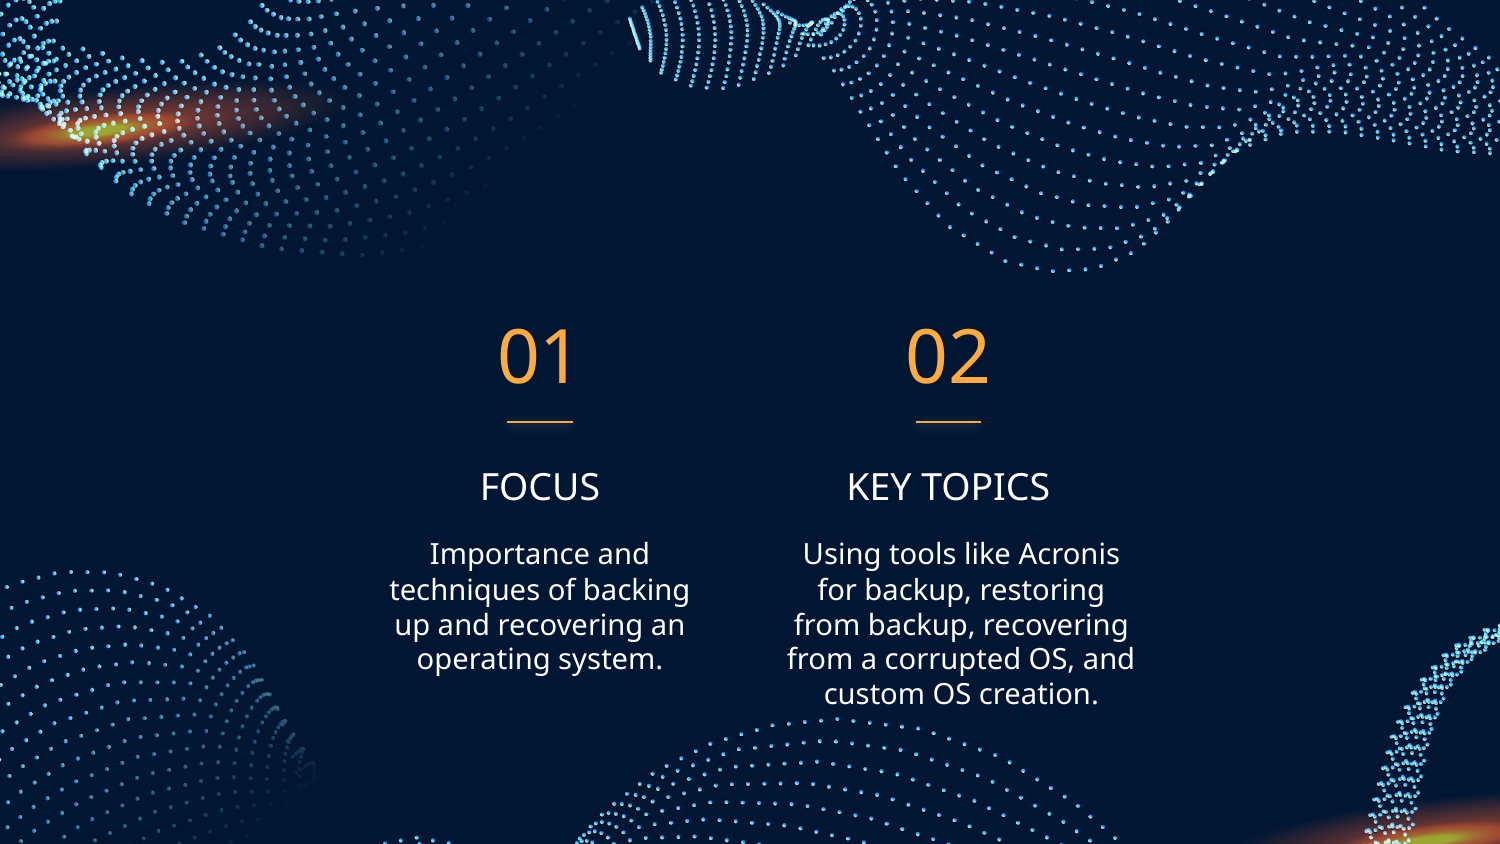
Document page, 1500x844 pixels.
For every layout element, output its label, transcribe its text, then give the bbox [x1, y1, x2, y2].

picture [0, 0, 1500, 844]
title 01 [370, 294, 710, 414]
title FOCUS [370, 433, 710, 520]
title KEY TOPICS [778, 433, 1119, 520]
title 02 [778, 294, 1119, 414]
subtitle Using tools like Acronis for backup, restoring from backup, recovering from a corrupted OS, and custom OS creation. [769, 520, 1154, 724]
subtitle Importance and techniques of backing up and recovering an operating system. [370, 520, 710, 724]
